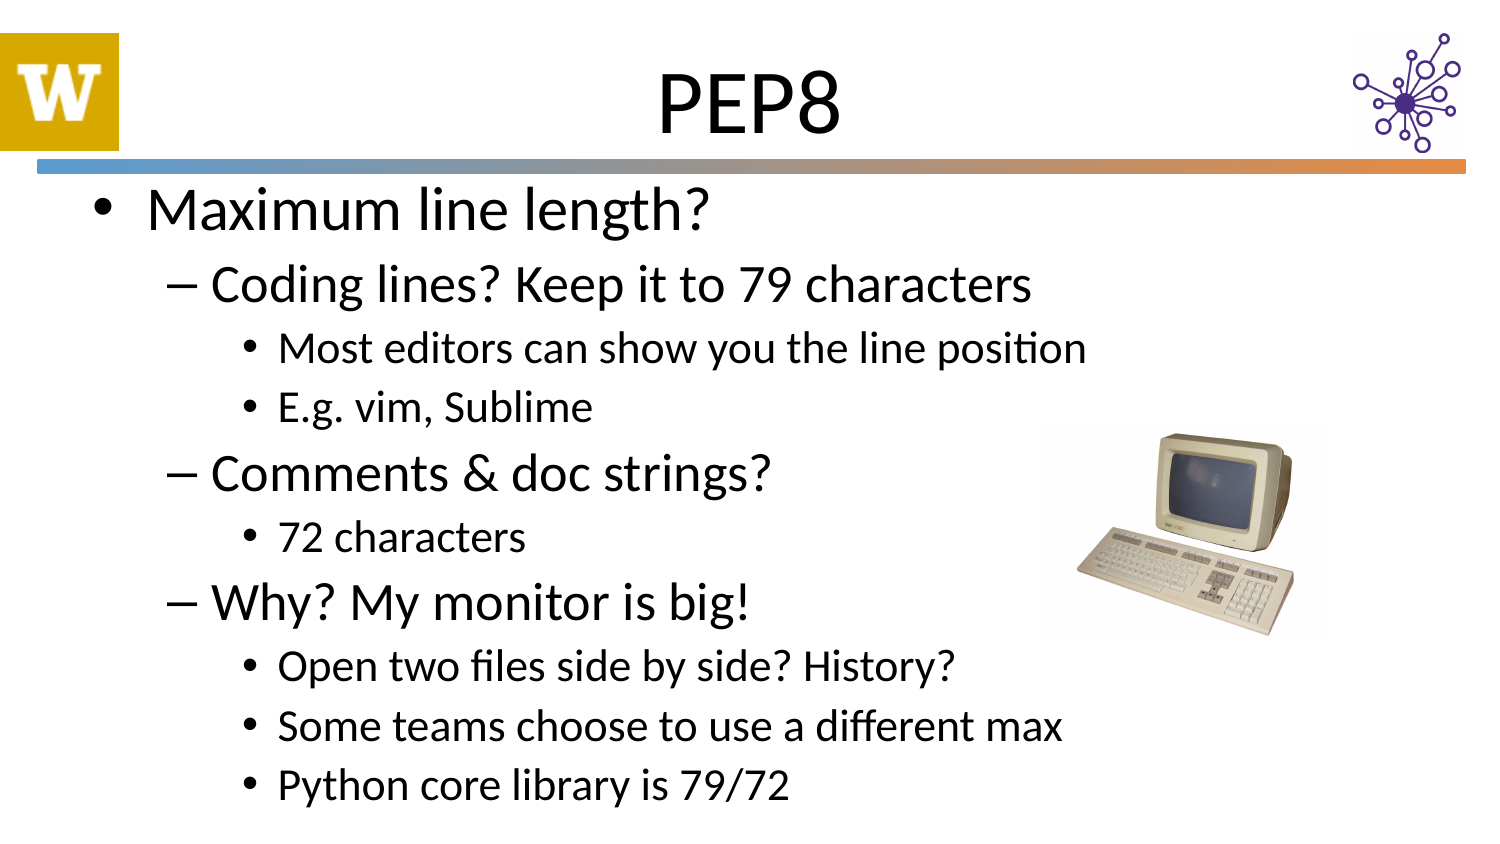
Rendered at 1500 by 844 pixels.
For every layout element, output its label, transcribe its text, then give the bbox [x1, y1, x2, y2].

picture [1041, 426, 1330, 643]
title PEP8 [75, 33, 1425, 168]
picture [1425, 33, 1461, 153]
picture [0, 33, 75, 151]
list Maximum line length? Coding lines? Keep it to 79 characters Most editors can show you the line position E.g. vim, Sublime Comments & doc strings? 72 characters Why? My monitor is big! Open two files side by side? History? Some teams choose to use a different max Python core library is 79/72 [75, 168, 1425, 732]
